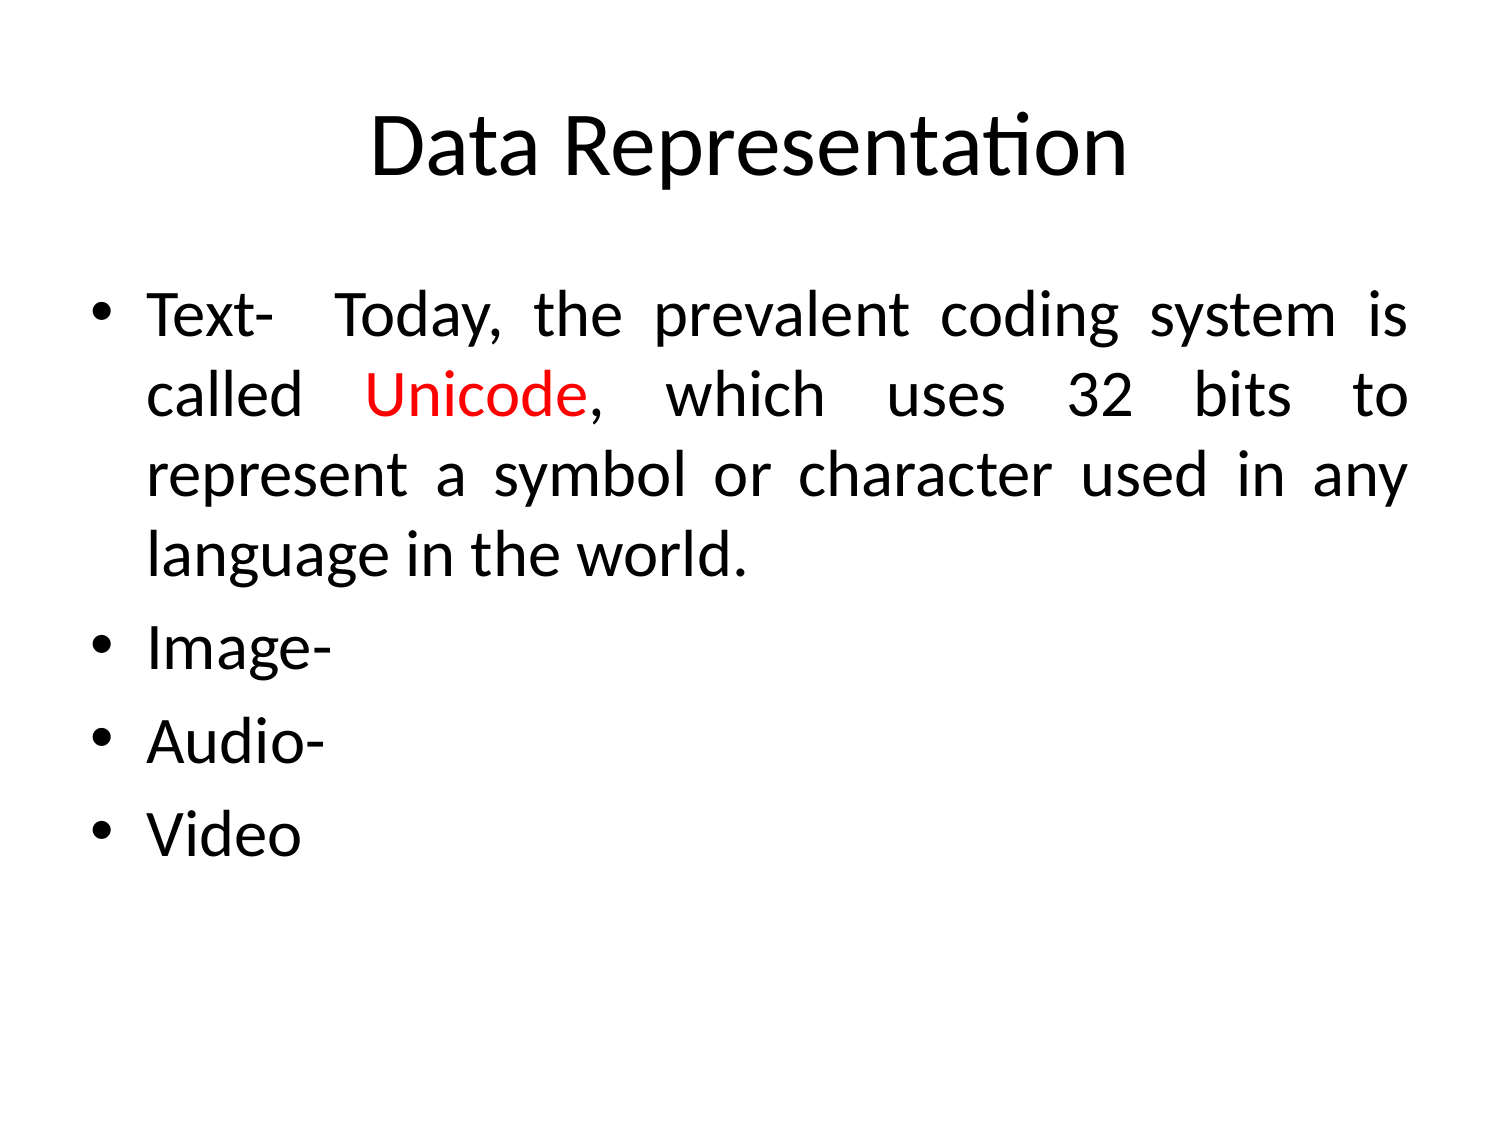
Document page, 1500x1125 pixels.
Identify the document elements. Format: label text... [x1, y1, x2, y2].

list Text- Today, the prevalent coding system is called Unicode, which uses 32 bits to represent a symbol or character used in any language in the world. Image- Audio- Video [75, 262, 1425, 1005]
title Data Representation [75, 45, 1425, 233]
